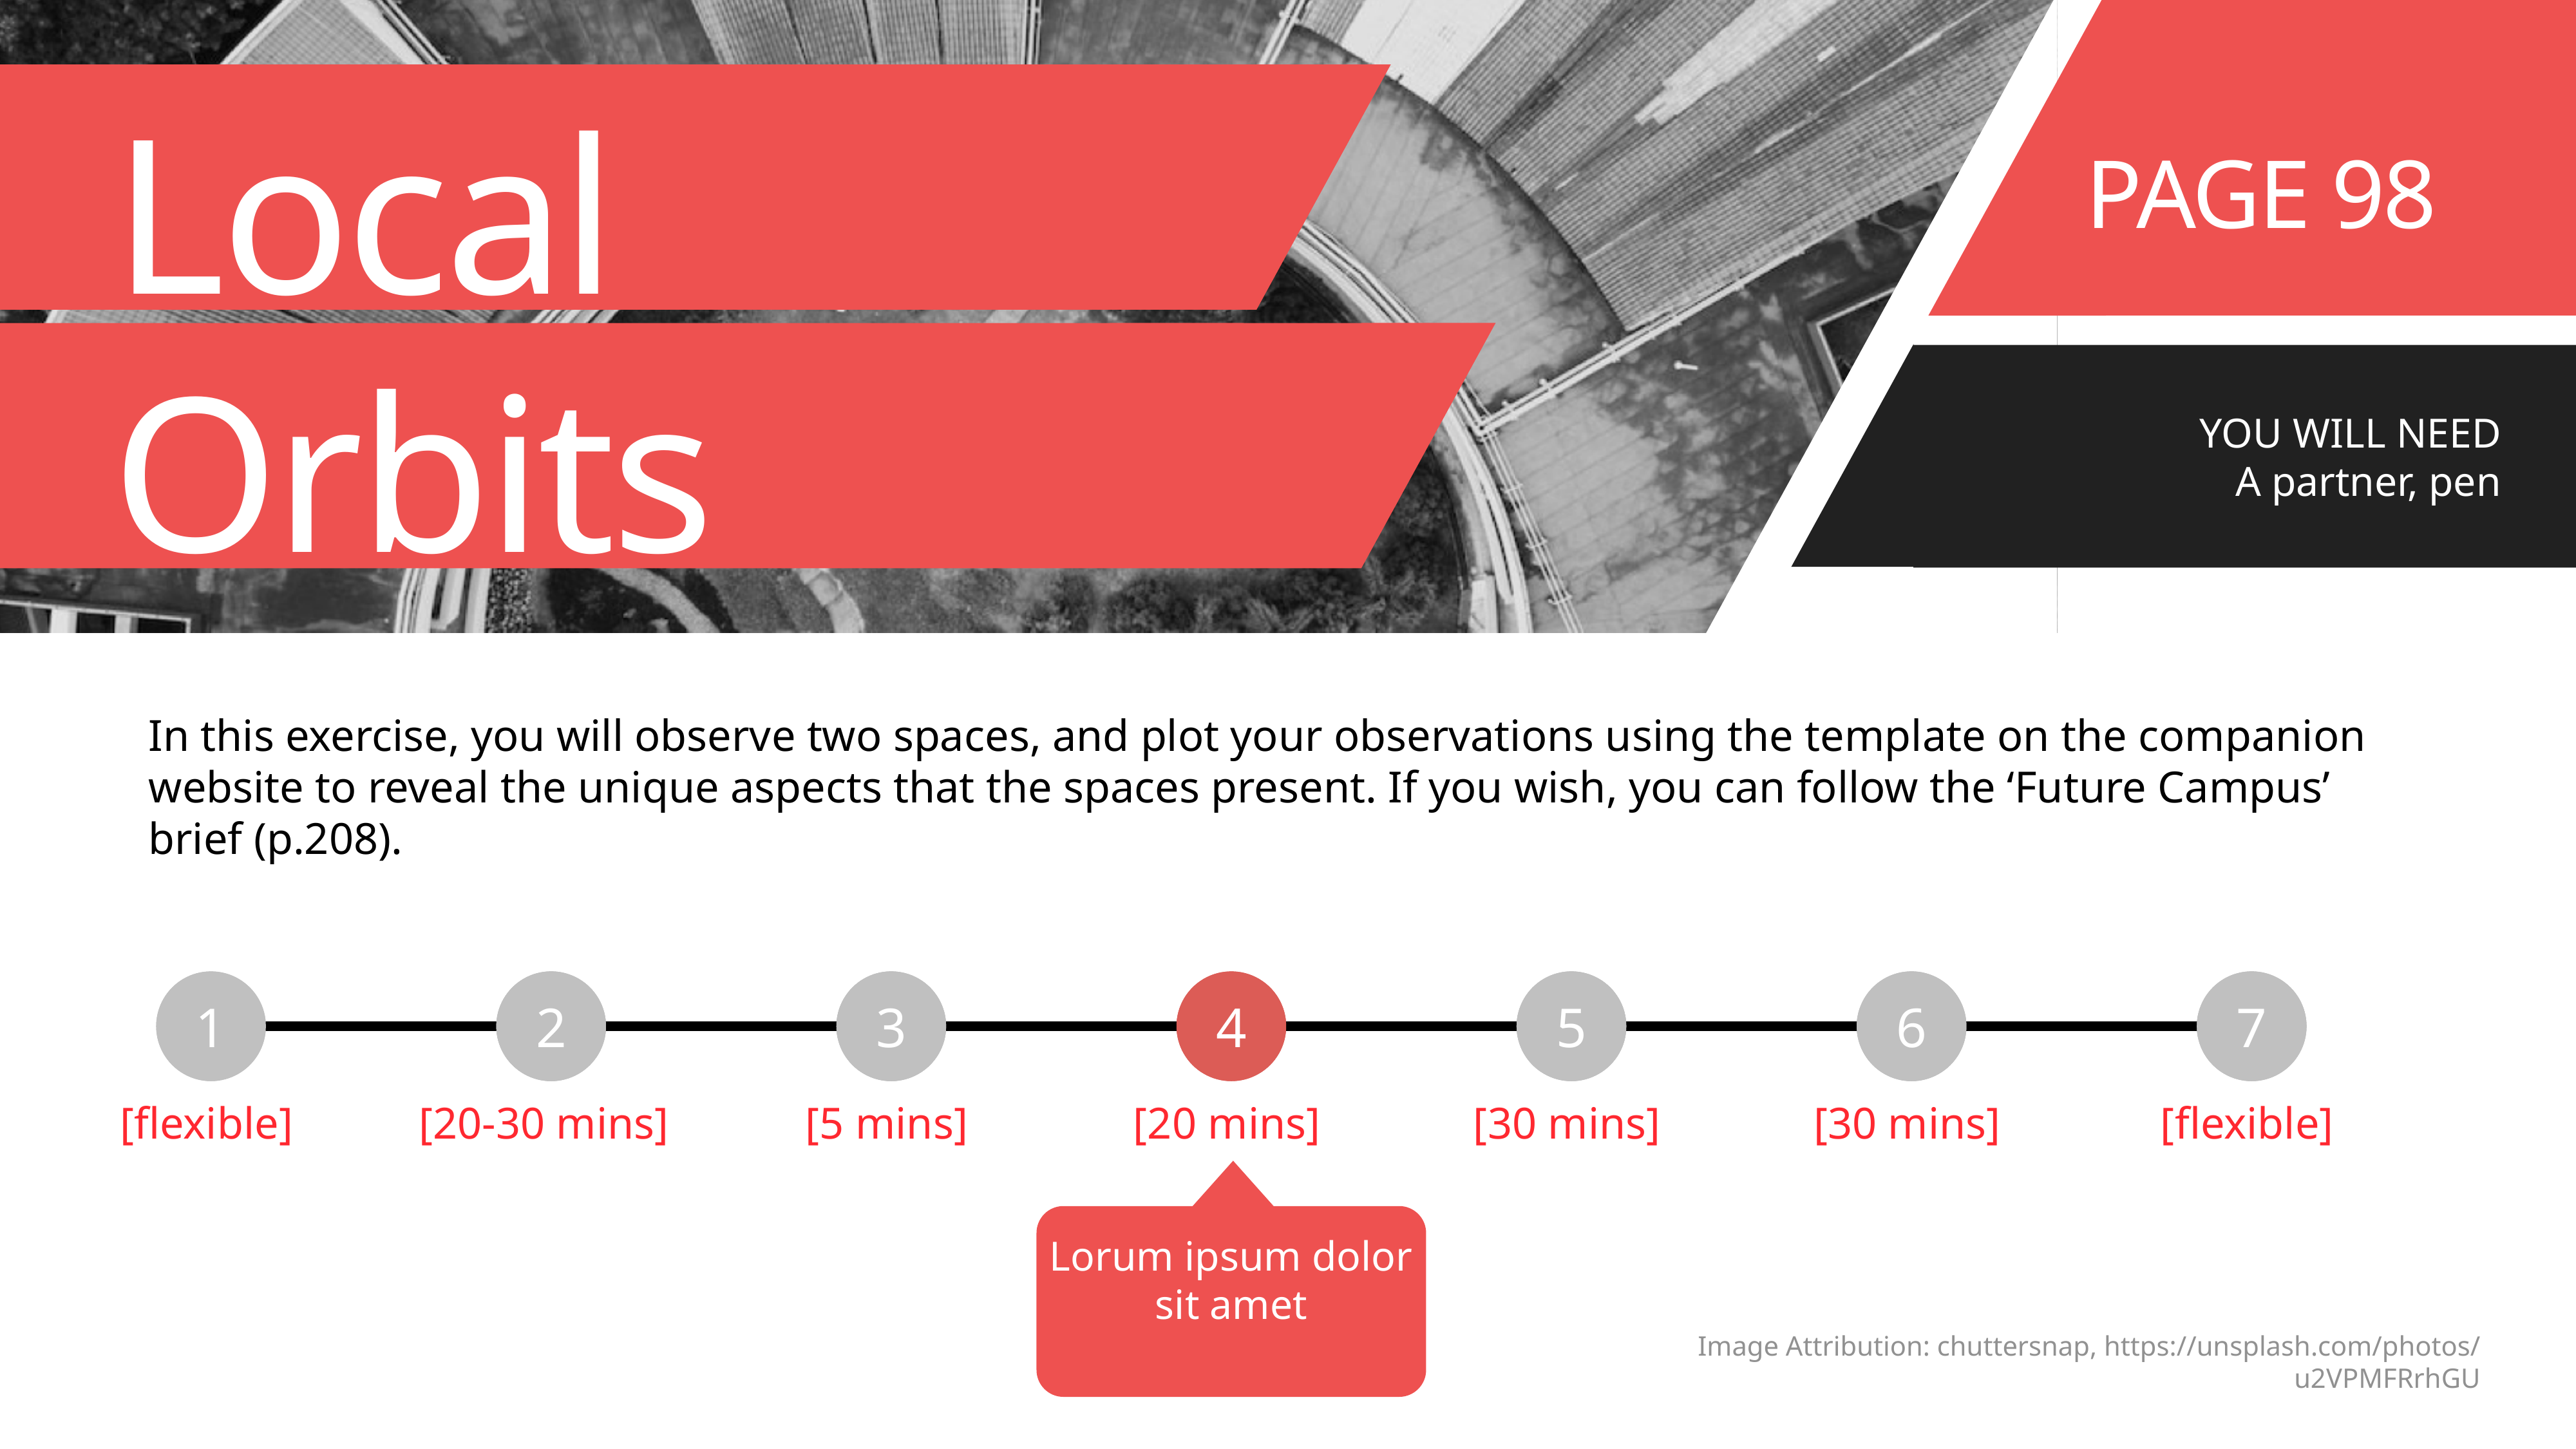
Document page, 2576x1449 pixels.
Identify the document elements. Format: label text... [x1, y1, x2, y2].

text_box [30 mins] [1762, 1088, 2025, 1155]
text_box [30 mins] [1383, 1088, 1762, 1155]
text_box [20-30 mins] [360, 1088, 703, 1155]
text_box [0, 0, 2576, 1081]
text_box Image Attribution: chuttersnap, https://unsplash.com/photos/ u2VPMFRrhGU [1690, 1321, 2488, 1401]
text_box [5 mins] [703, 1088, 1043, 1155]
text_box [flexible] [2025, 1088, 2481, 1155]
text_box [flexible] [23, 1088, 360, 1155]
text_box [20 mins] [1043, 1088, 1383, 1155]
text_box Lorum ipsum dolor sit amet [1036, 1160, 1426, 1397]
